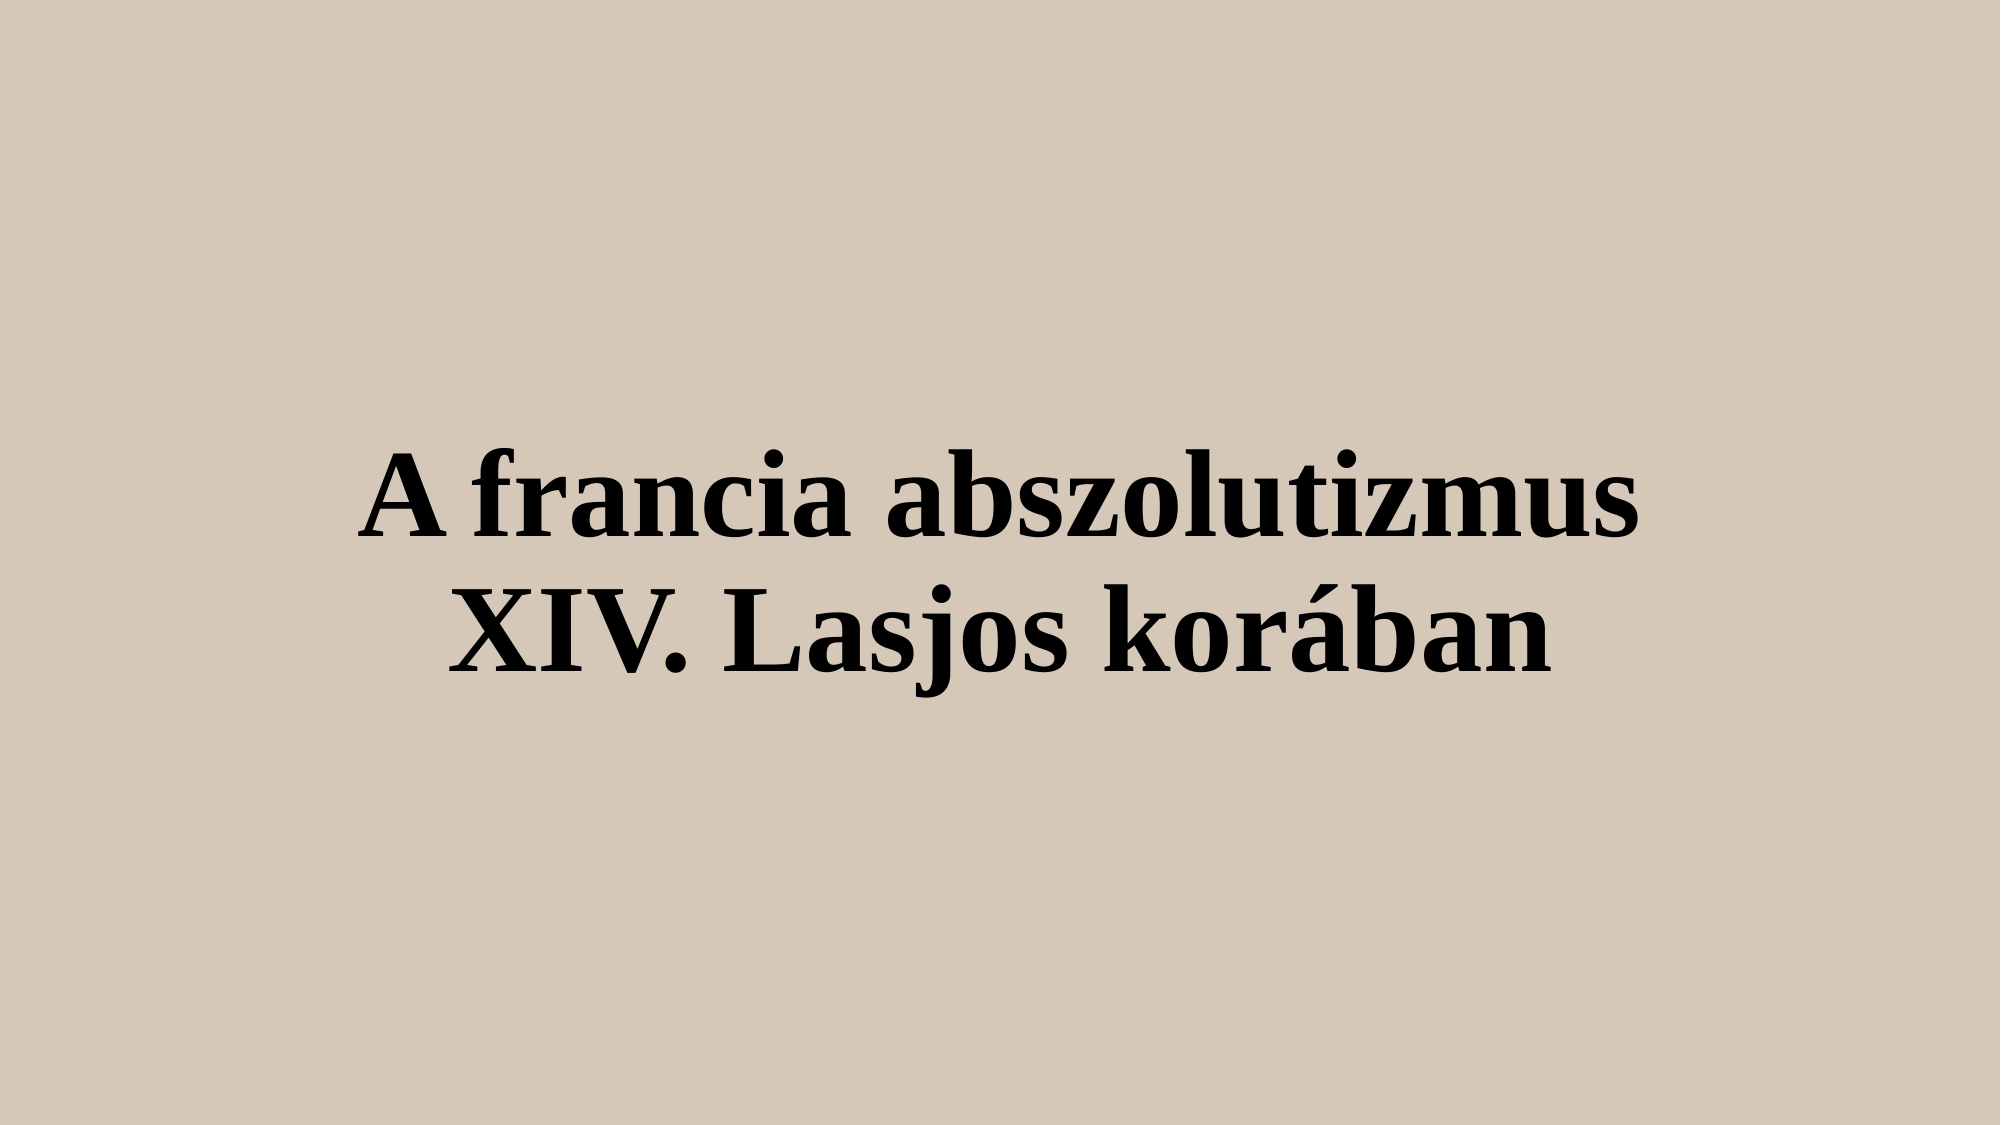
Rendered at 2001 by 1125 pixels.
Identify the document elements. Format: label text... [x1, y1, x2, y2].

title A francia abszolutizmus XIV. Lasjos korában [249, 419, 1750, 706]
